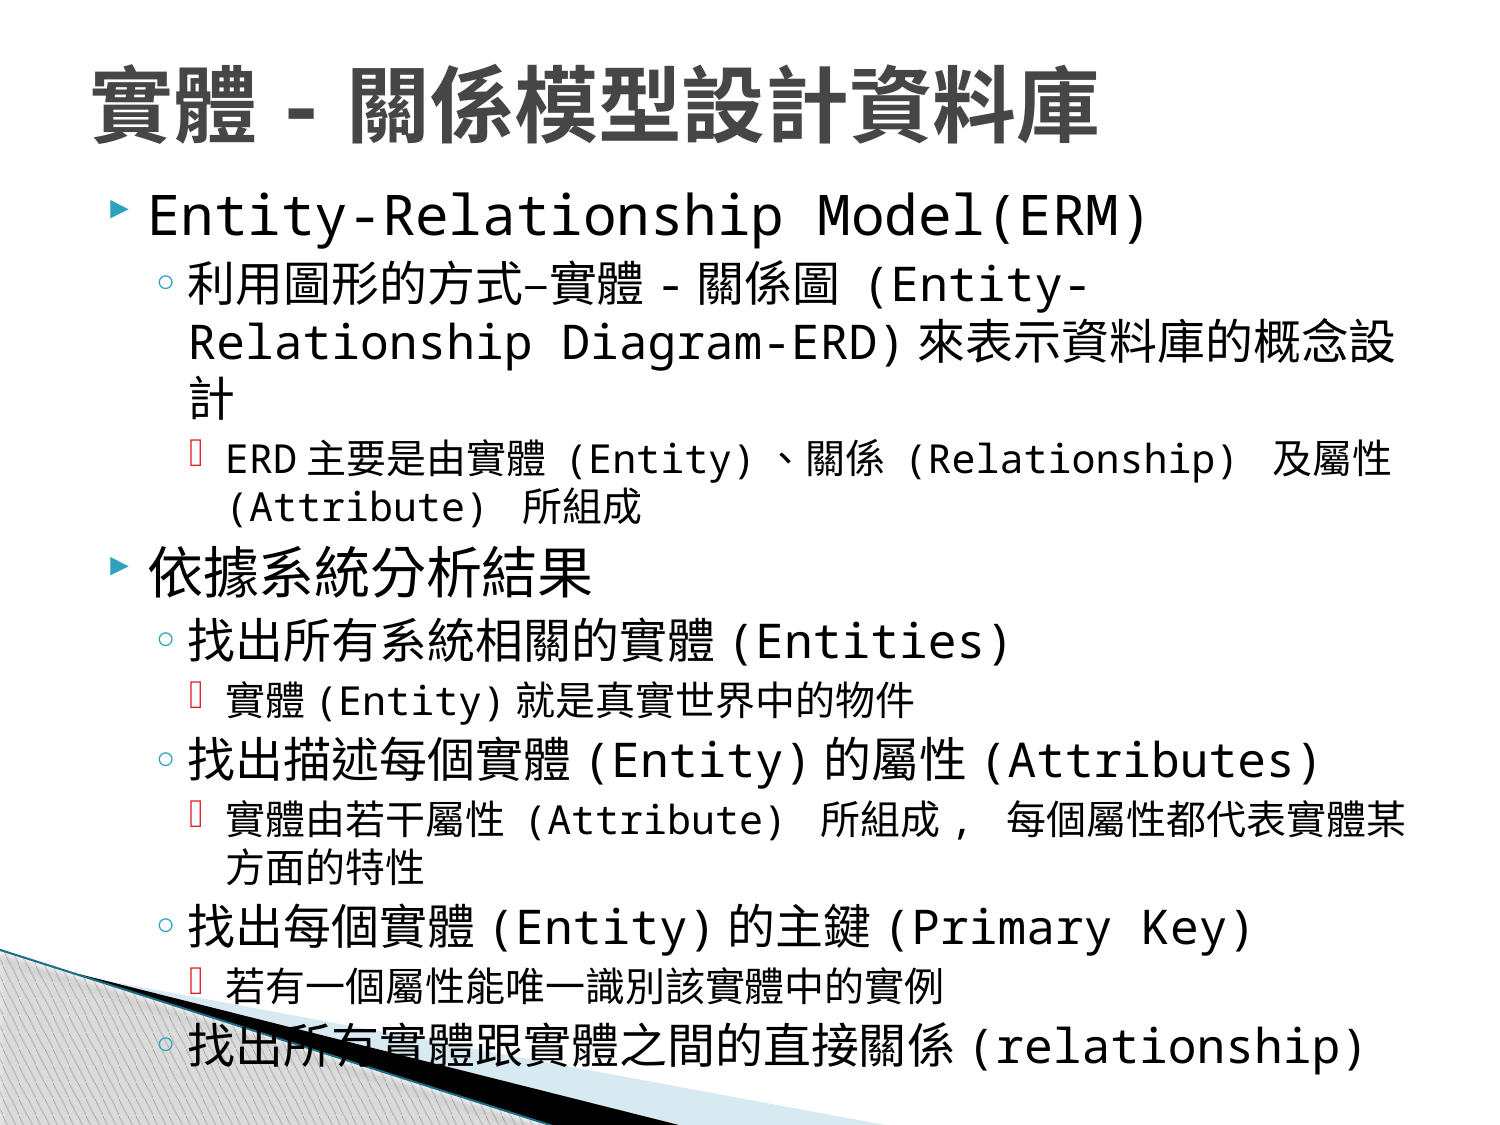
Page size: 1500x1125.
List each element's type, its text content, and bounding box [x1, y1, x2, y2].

list Entity-Relationship Model(ERM) 利用圖形的方式–實體-關係圖 (Entity-Relationship Diagram-ERD)來表示資料庫的概念設計 ERD主要是由實體 (Entity)、關係 (Relationship) 及屬性 (Attribute) 所組成 依據系統分析結果 找出所有系統相關的實體(Entities) 實體(Entity)就是真實世界中的物件 找出描述每個實體(Entity)的屬性(Attributes) 實體由若干屬性 (Attribute) 所組成, 每個屬性都代表實體某方面的特性 找出每個實體(Entity)的主鍵(Primary Key) 若有一個屬性能唯一識別該實體中的實例 找出所有實體跟實體之間的直接關係(relationship) [75, 172, 1425, 1094]
title 實體-關係模型設計資料庫 [75, 45, 1425, 161]
